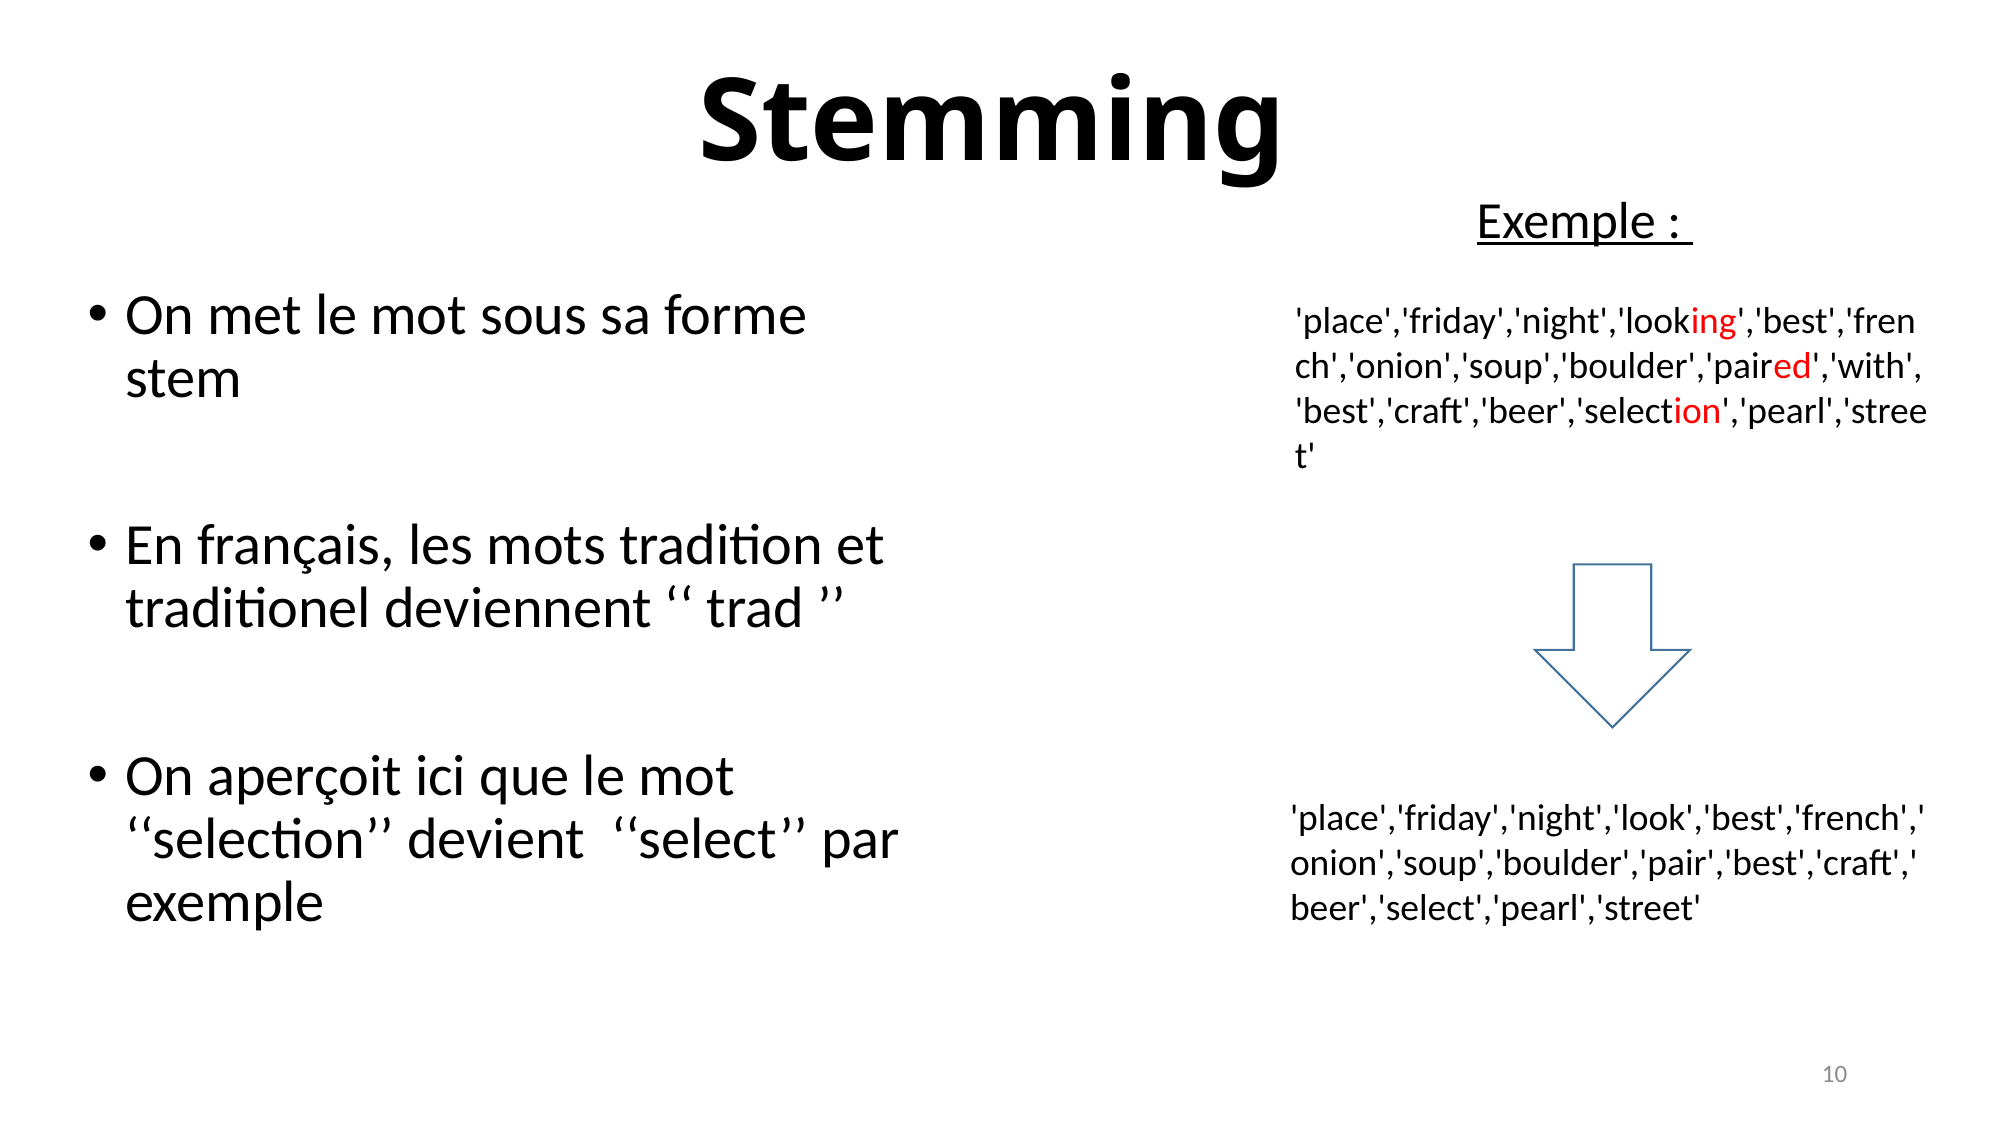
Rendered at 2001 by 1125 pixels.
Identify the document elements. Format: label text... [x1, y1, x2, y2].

list On met le mot sous sa forme stem En français, les mots tradition et traditionel deviennent ‘‘ trad ’’ On aperçoit ici que le mot ‘‘selection’’ devient ‘‘select’’ par exemple [72, 276, 927, 1125]
text_box 'place','friday','night','look','best','french','onion','soup','boulder','pair','best','craft','beer','select','pearl','street' [1275, 785, 1945, 936]
slide_number 10 [1412, 1042, 1863, 1103]
title Stemming [0, 14, 1985, 232]
text_box [1532, 563, 1693, 729]
text_box Exemple : [1321, 178, 1849, 257]
text_box 'place','friday','night','looking','best','french','onion','soup','boulder','paired','with','best','craft','beer','selection','pearl','street' [1280, 289, 1945, 529]
